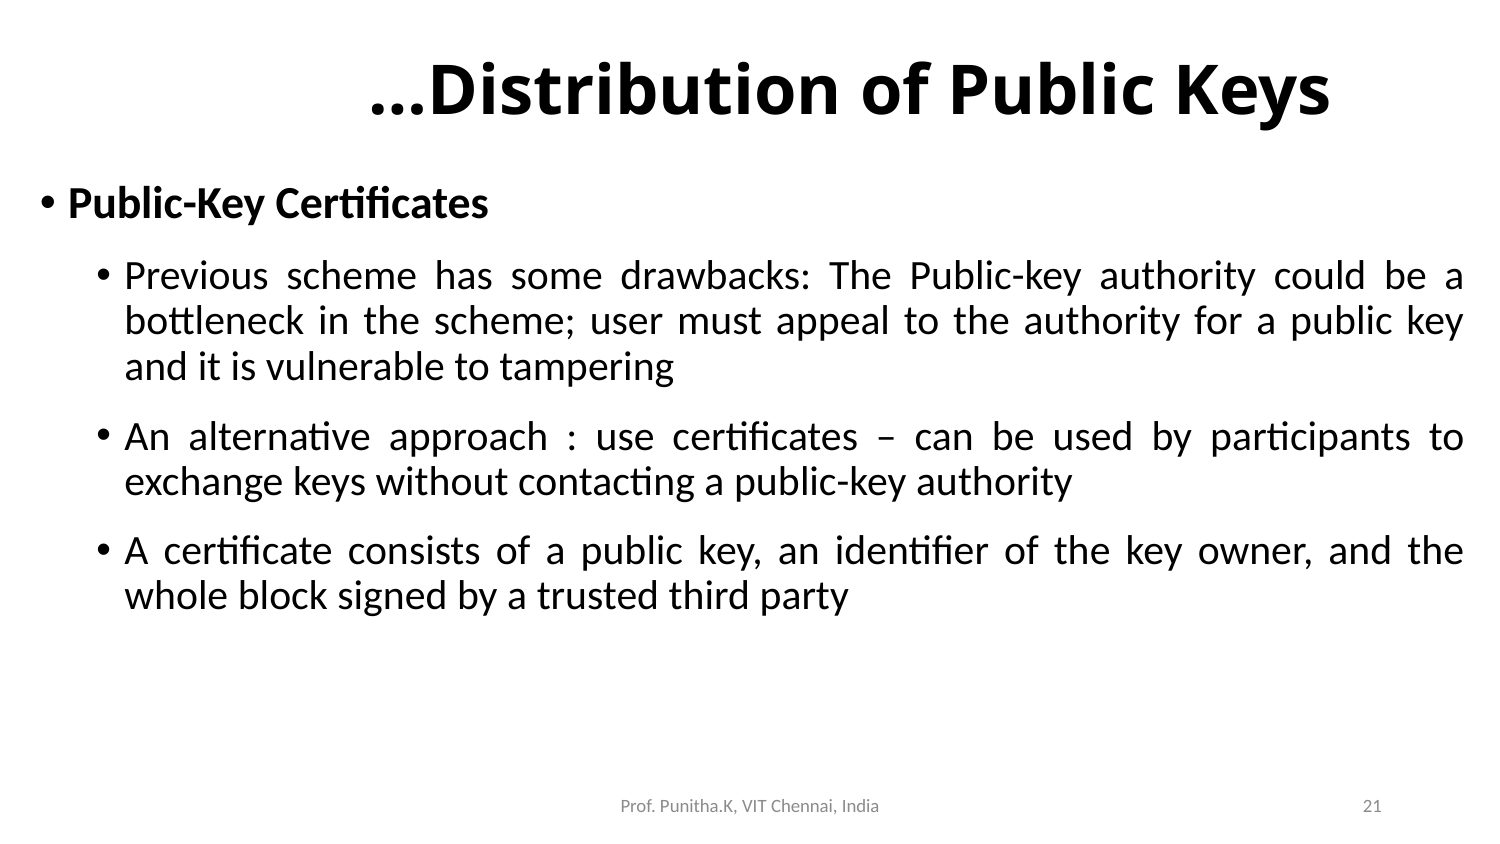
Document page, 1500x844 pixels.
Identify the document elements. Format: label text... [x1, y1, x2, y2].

slide_number 21 [1059, 782, 1397, 827]
title …Distribution of Public Keys [353, 24, 1492, 160]
list Public-Key Certificates Previous scheme has some drawbacks: The Public-key authority could be a bottleneck in the scheme; user must appeal to the authority for a public key and it is vulnerable to tampering An alternative approach : use certificates – can be used by participants to exchange keys without contacting a public-key authority A certificate consists of a public key, an identifier of the key owner, and the whole block signed by a trusted third party [24, 171, 1481, 785]
footer Prof. Punitha.K, VIT Chennai, India [496, 782, 1004, 827]
